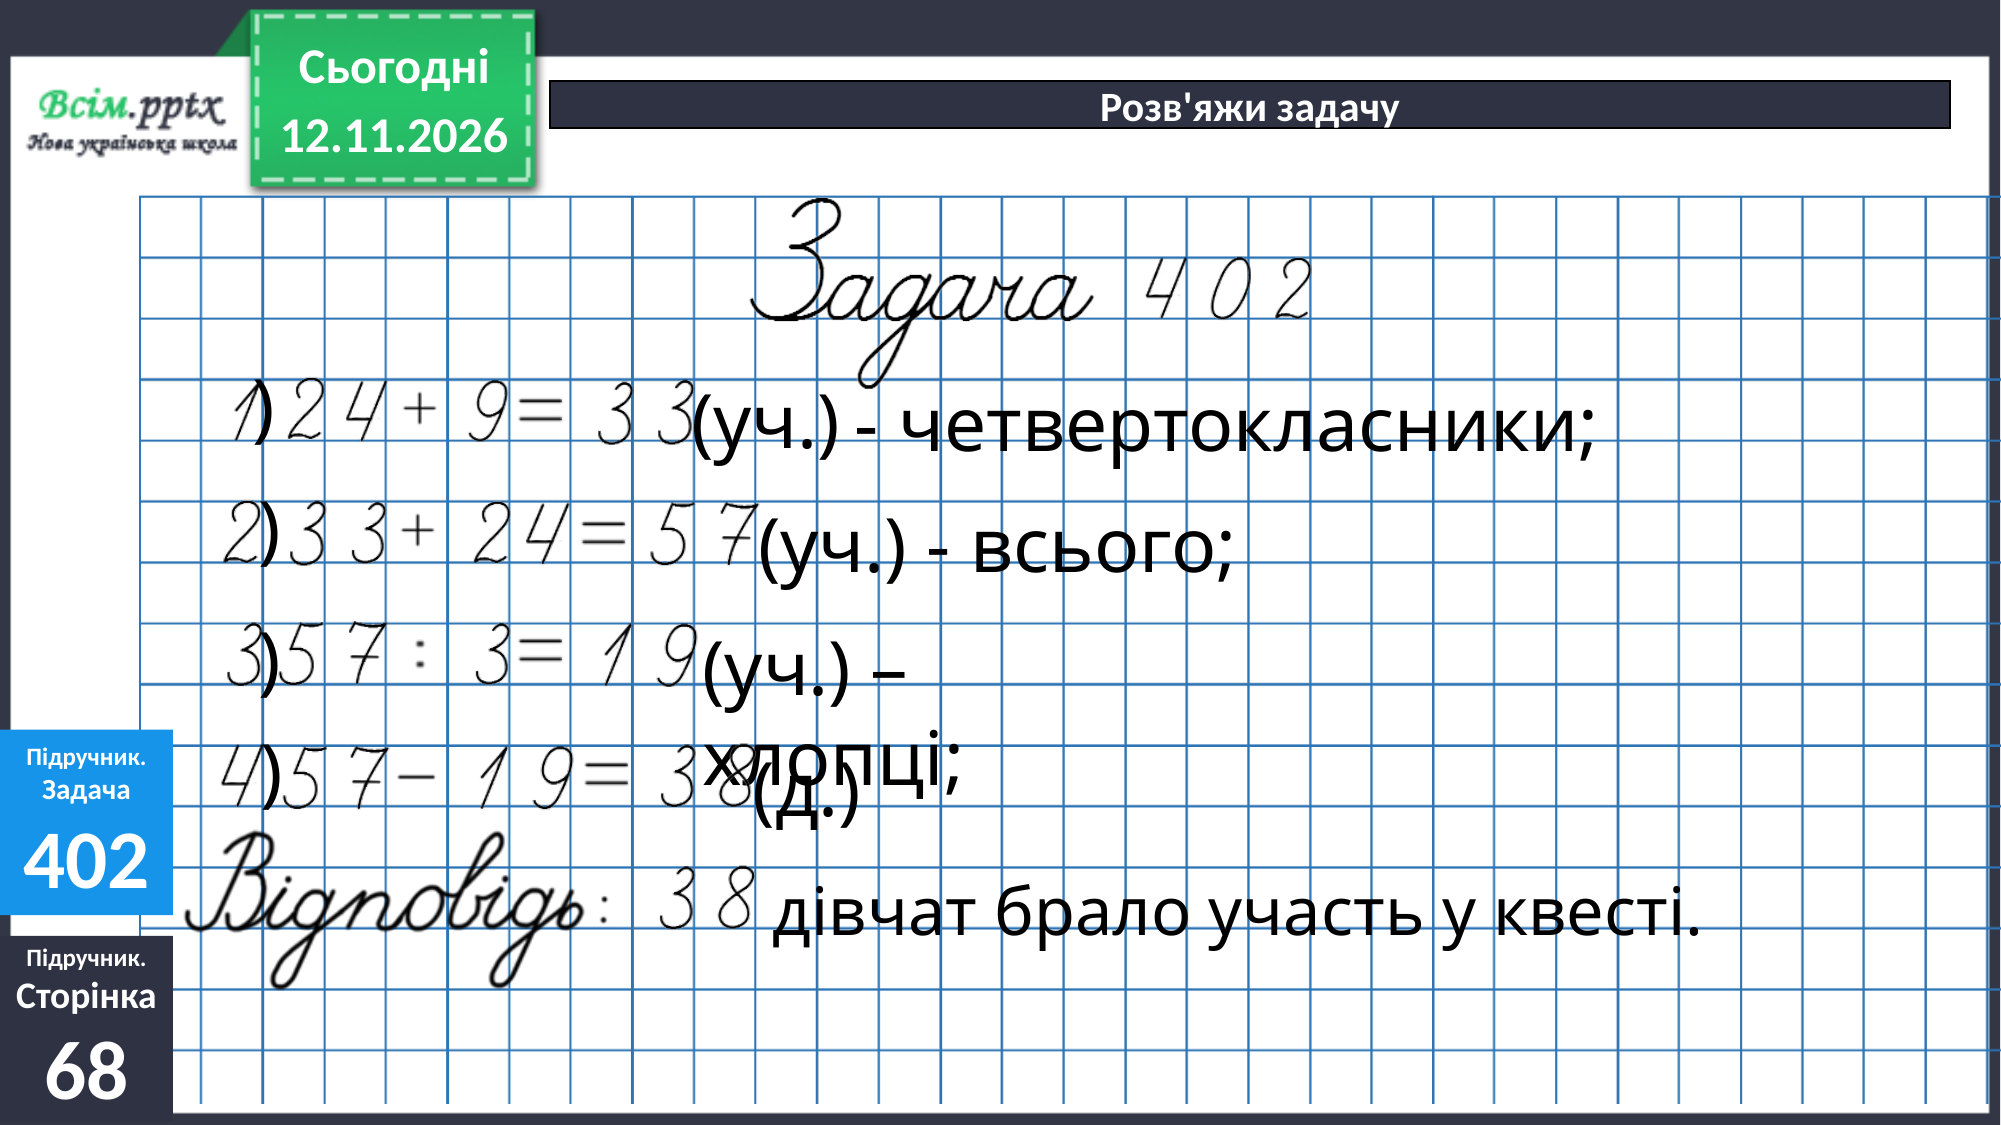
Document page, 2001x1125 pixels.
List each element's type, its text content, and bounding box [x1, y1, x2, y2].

text_box Розв'яжи задачу [549, 80, 1951, 129]
text_box Сьогодні [284, 26, 535, 101]
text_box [389, 610, 457, 700]
picture [0, 0, 2001, 1125]
text_box Підручник. Сторінка 68 [0, 935, 174, 1122]
text_box 05.11.2021 [263, 101, 524, 164]
text_box Підручник. Задача 402 [0, 729, 123, 916]
